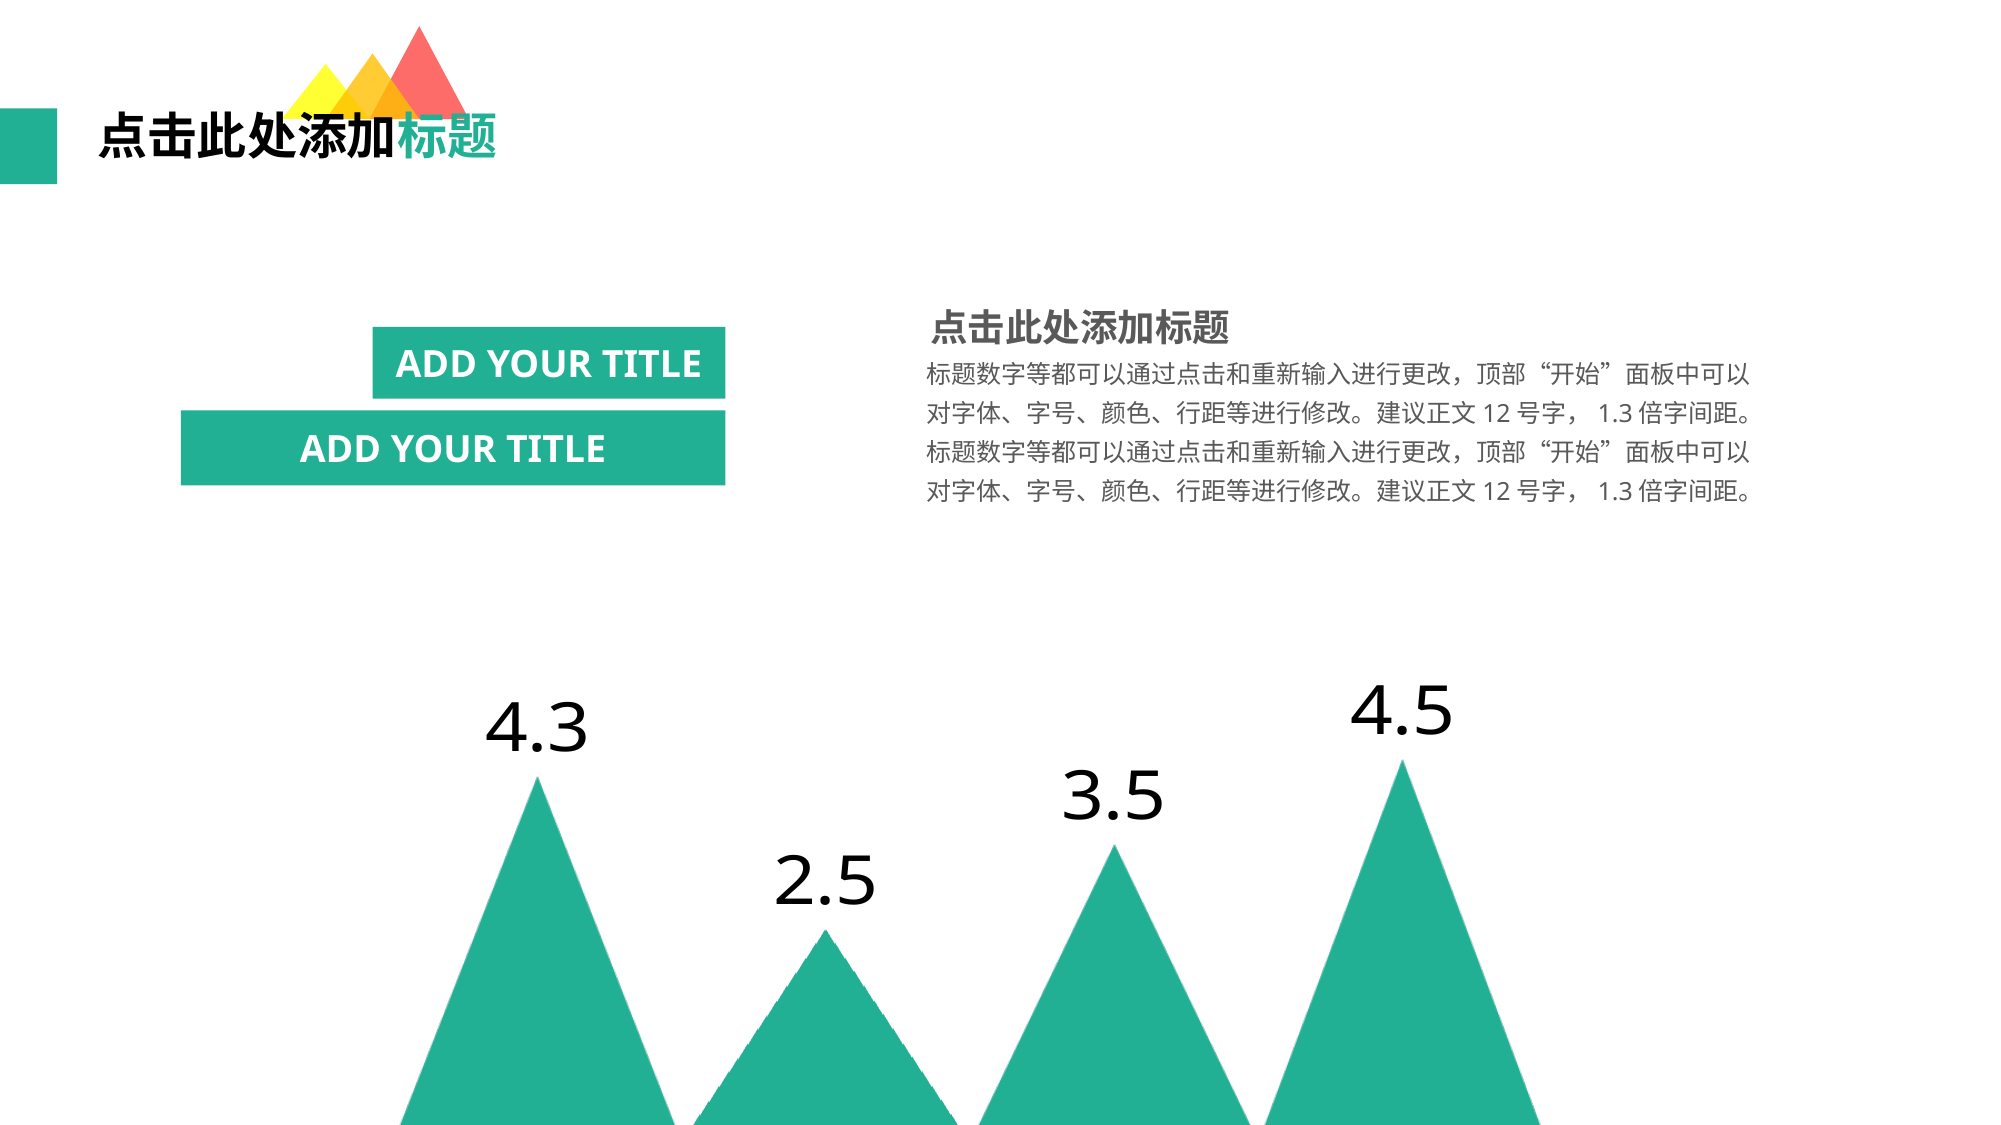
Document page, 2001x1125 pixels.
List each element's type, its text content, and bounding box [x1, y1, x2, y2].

text_box 标题数字等都可以通过点击和重新输入进行更改，顶部“开始”面板中可以对字体、字号、颜色、行距等进行修改。建议正文12号字，1.3倍字间距。标题数字等都可以通过点击和重新输入进行更改，顶部“开始”面板中可以对字体、字号、颜色、行距等进行修改。建议正文12号字，1.3倍字间距。 [915, 344, 1772, 551]
text_box ADD YOUR TITLE [180, 409, 727, 486]
text_box 点击此处添加标题 [915, 296, 1295, 357]
title 点击此处添加标题 [82, 103, 539, 209]
text_box ADD YOUR TITLE [372, 326, 727, 400]
chart [369, 662, 1571, 1125]
